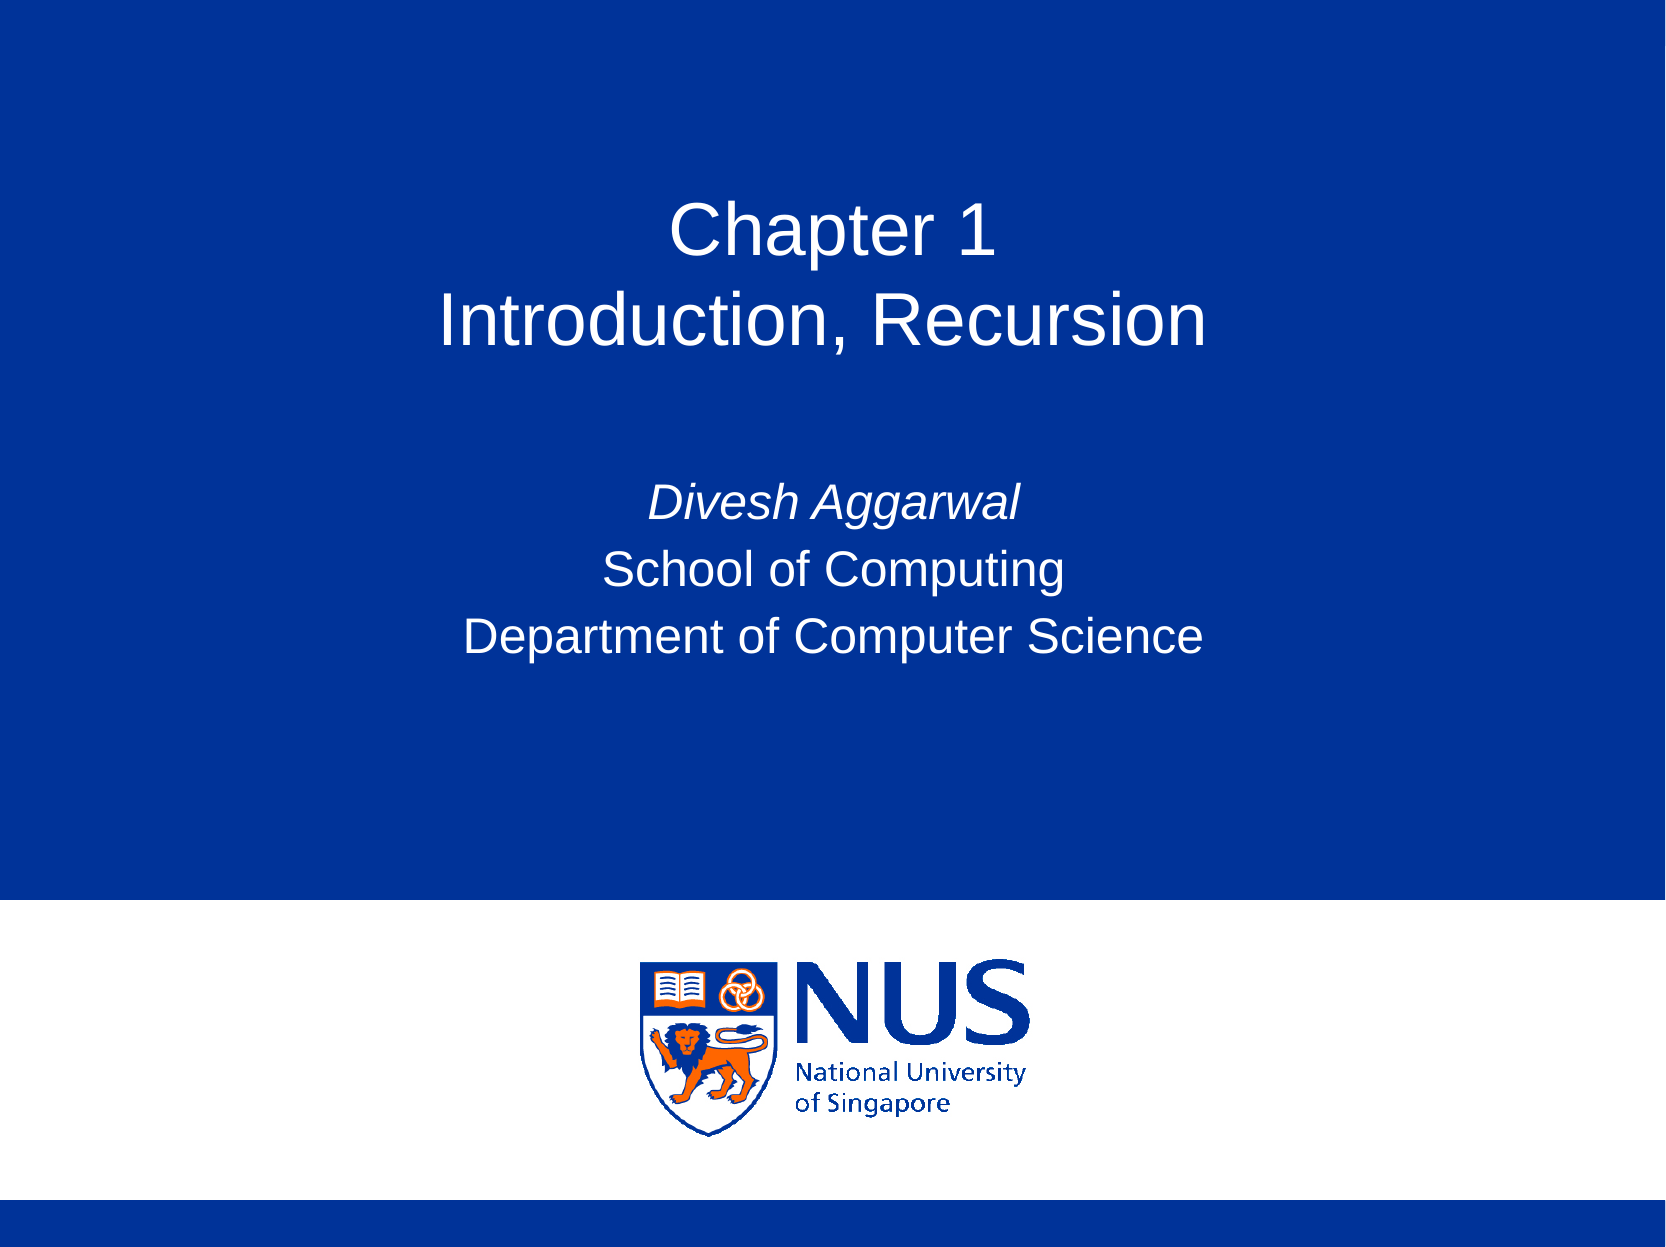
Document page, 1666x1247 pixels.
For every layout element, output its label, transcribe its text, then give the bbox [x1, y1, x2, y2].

text_box Chapter 1 Introduction, Recursion Divesh Aggarwal School of Computing Department of Computer Science [129, 173, 1538, 670]
text_box [0, 1200, 1666, 1247]
picture [624, 943, 1048, 1151]
text_box [0, 0, 1666, 900]
